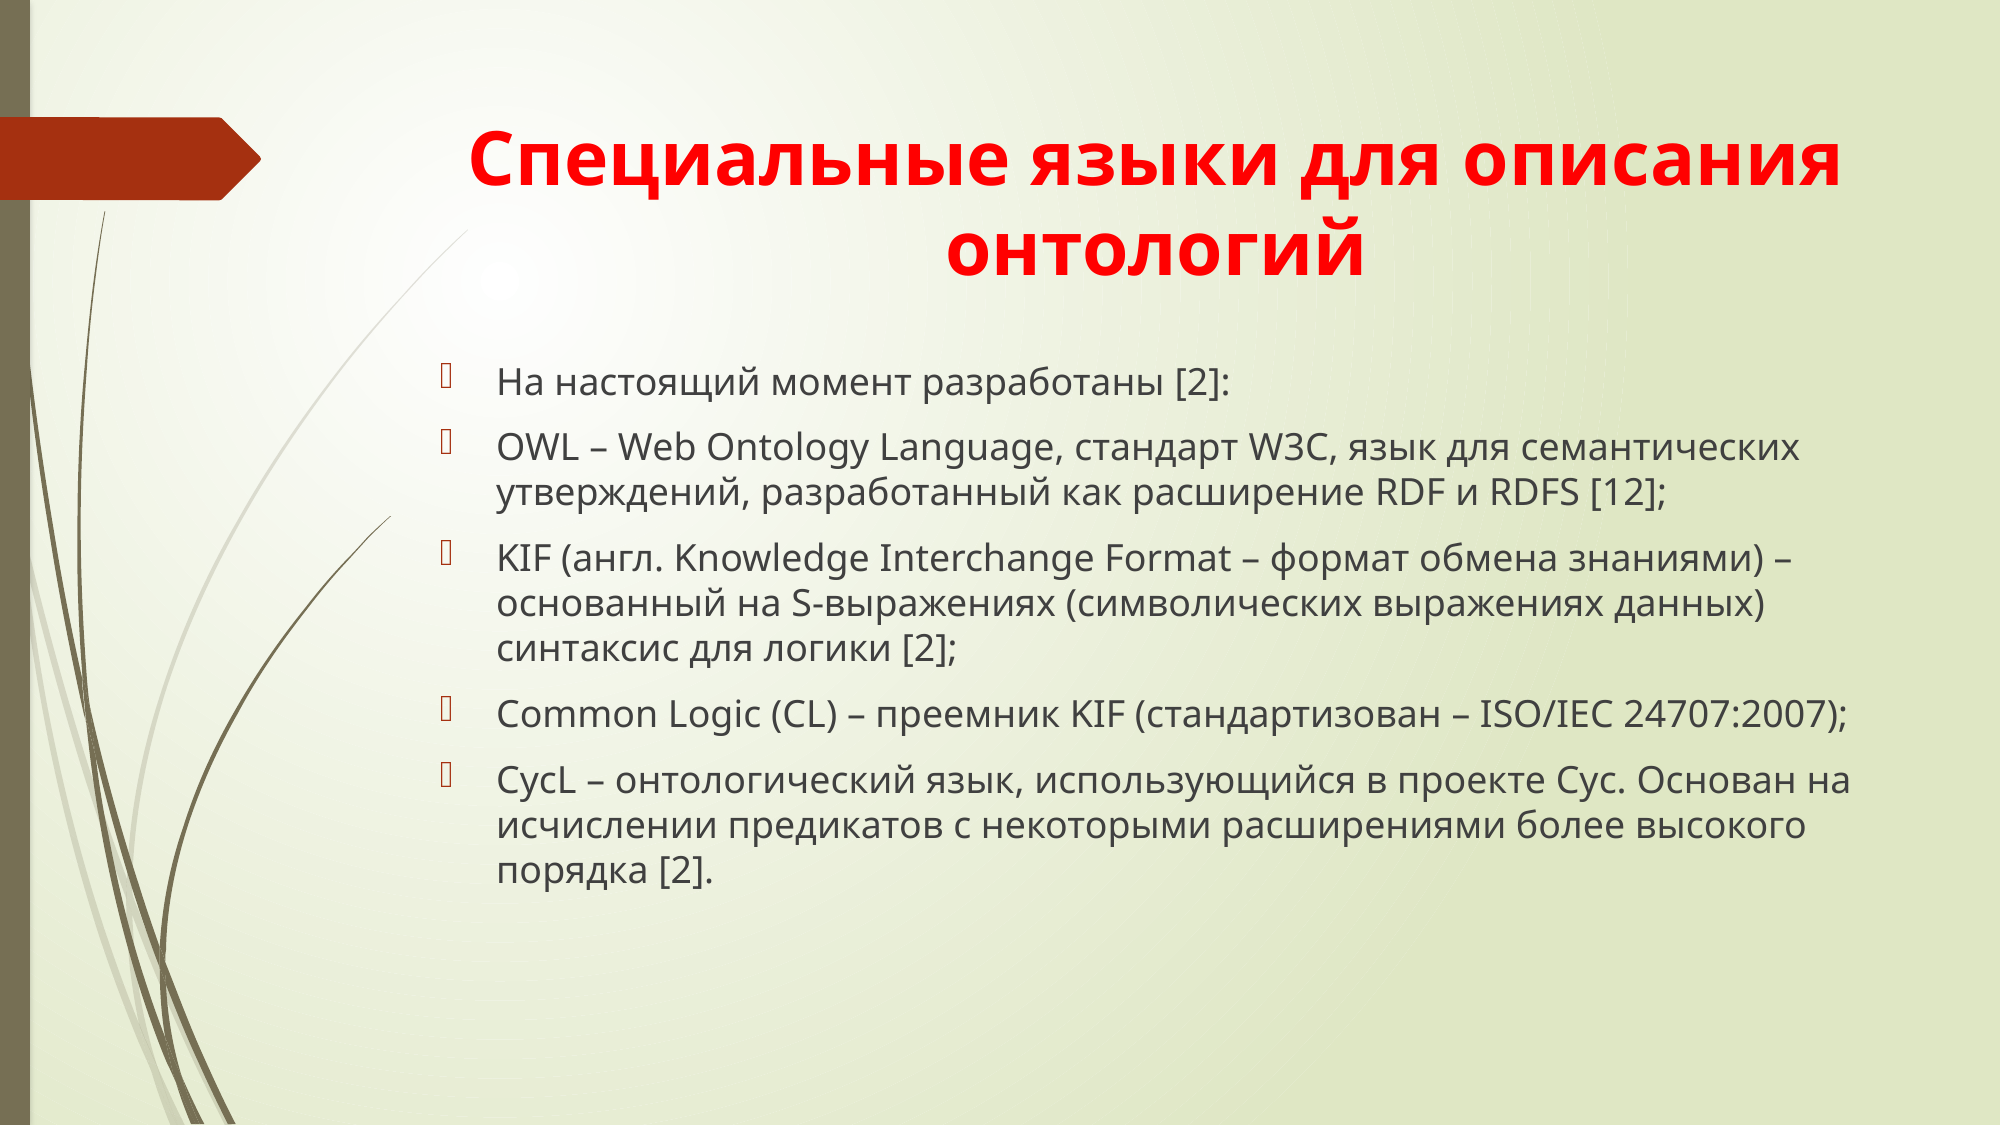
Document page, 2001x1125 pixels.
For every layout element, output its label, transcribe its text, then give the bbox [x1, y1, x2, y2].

title Специальные языки для описания онтологий [425, 102, 1888, 313]
list На настоящий момент разработаны [2]: OWL – Web Ontology Language, стандарт W3C, язык для семантических утверждений, разработанный как расширение RDF и RDFS [12]; KIF (англ. Knowledge Interchange Format – формат обмена знаниями) – основанный на S-выражениях (символических выражениях данных) синтаксис для логики [2]; Common Logic (CL) – преемник KIF (стандартизован – ISO/IEC 24707:2007); CycL – онтологический язык, использующийся в проекте Cyc. Основан на исчислении предикатов с некоторыми расширениями более высокого порядка [2]. [424, 350, 1888, 970]
